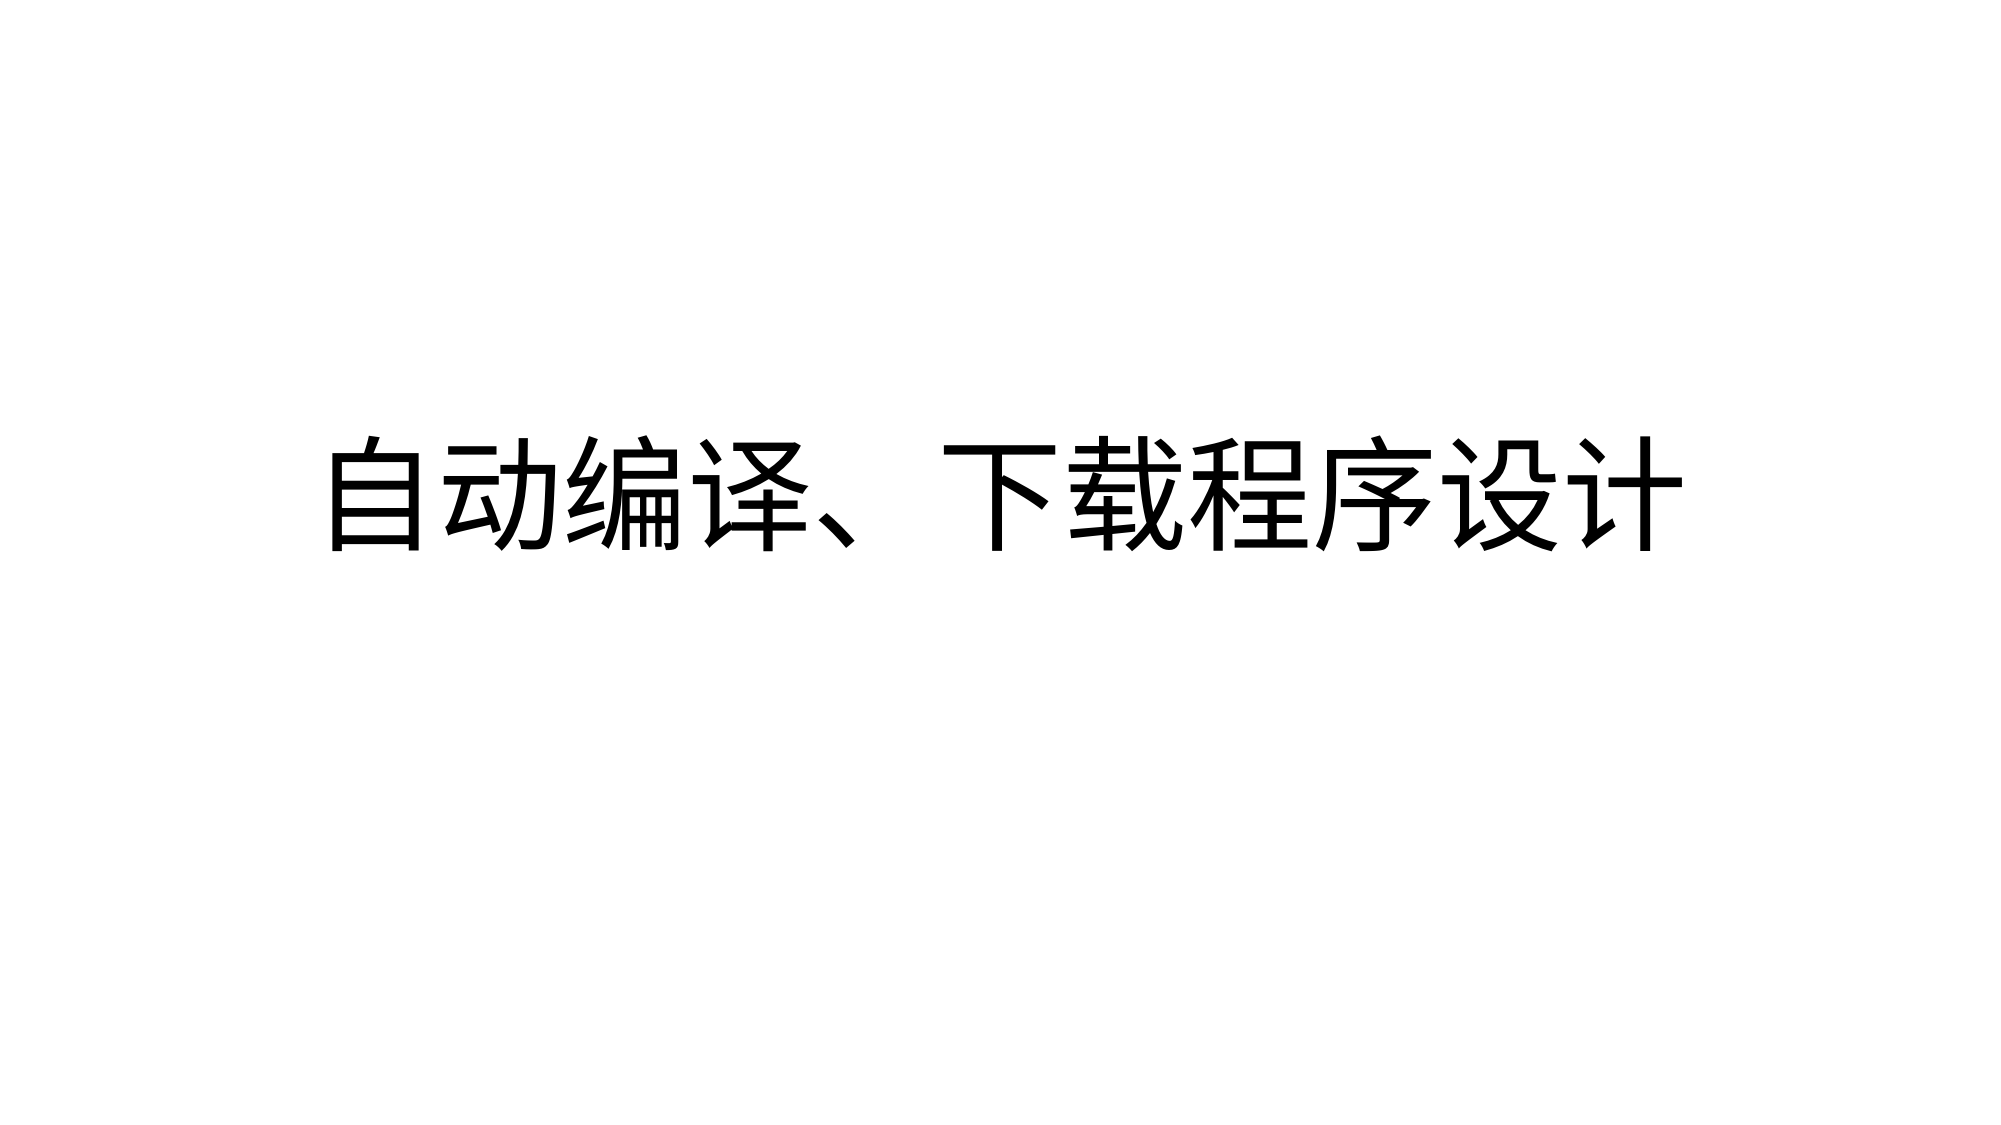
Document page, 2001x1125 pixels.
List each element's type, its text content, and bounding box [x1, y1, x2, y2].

title 自动编译、下载程序设计 [249, 184, 1750, 576]
